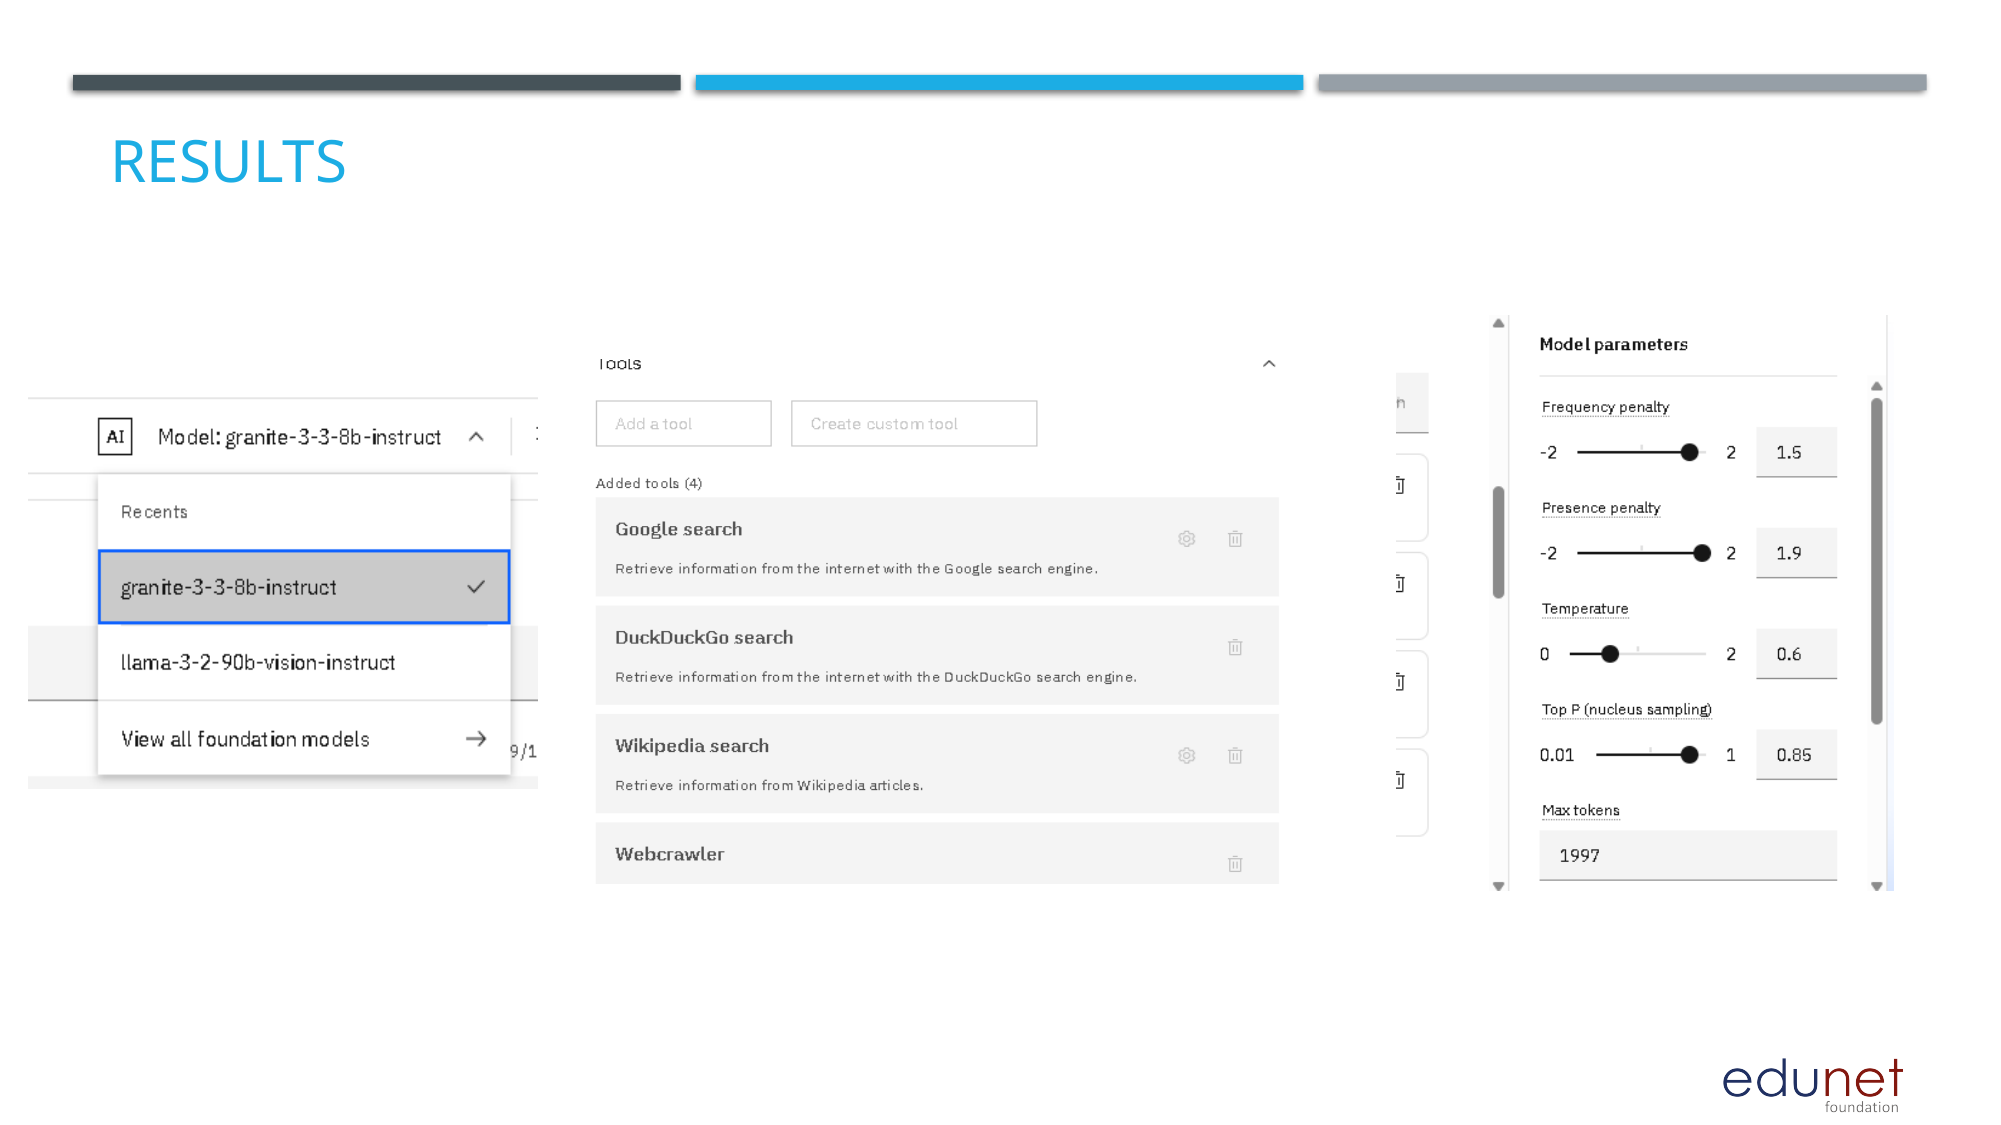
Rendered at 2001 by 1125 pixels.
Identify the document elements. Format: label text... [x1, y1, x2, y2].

title Results [95, 115, 1905, 203]
picture [562, 337, 1296, 884]
picture [1719, 1056, 1905, 1116]
picture [28, 392, 539, 790]
picture [1396, 314, 1895, 891]
